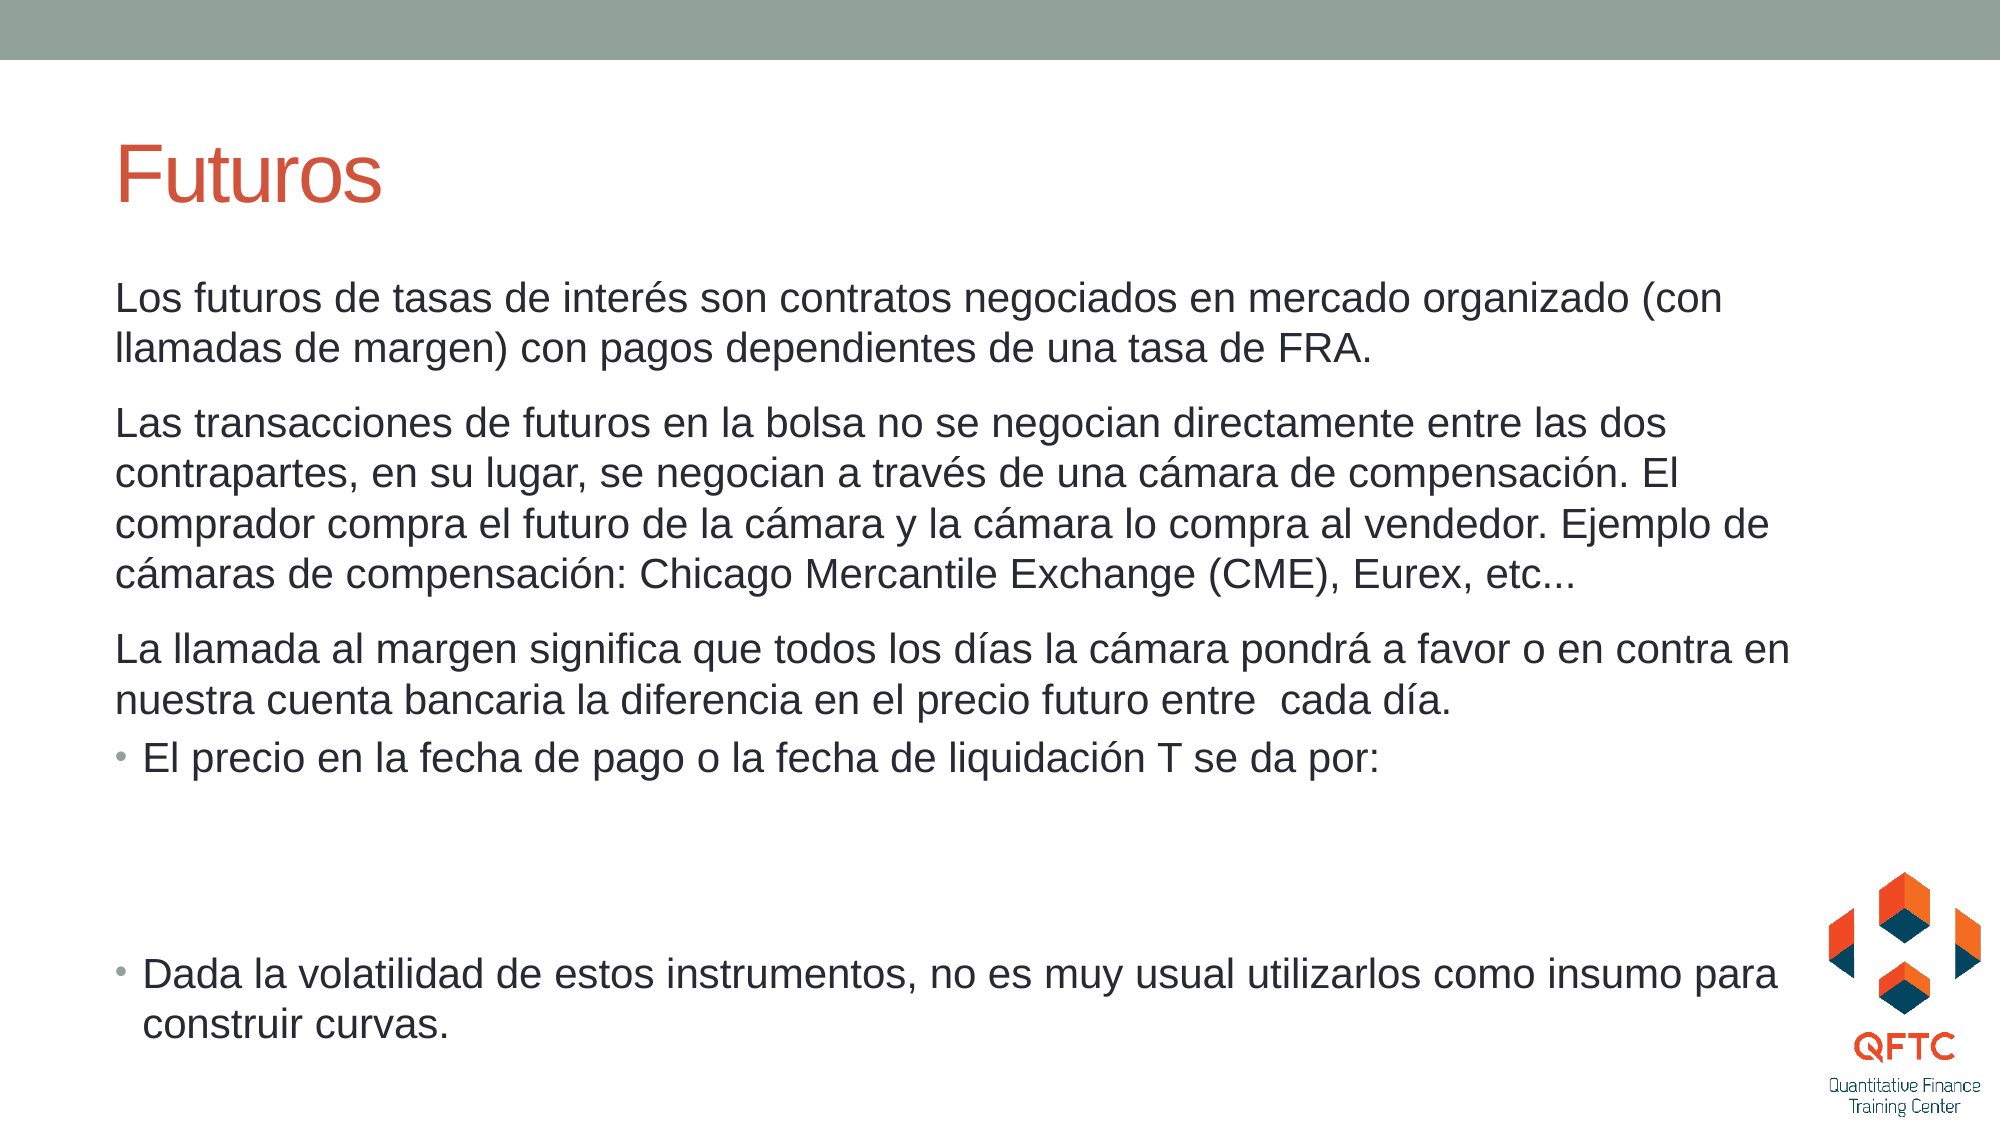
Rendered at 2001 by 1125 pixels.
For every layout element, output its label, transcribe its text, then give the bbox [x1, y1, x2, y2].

picture [1805, 857, 2000, 1125]
title Futuros [99, 87, 1900, 250]
